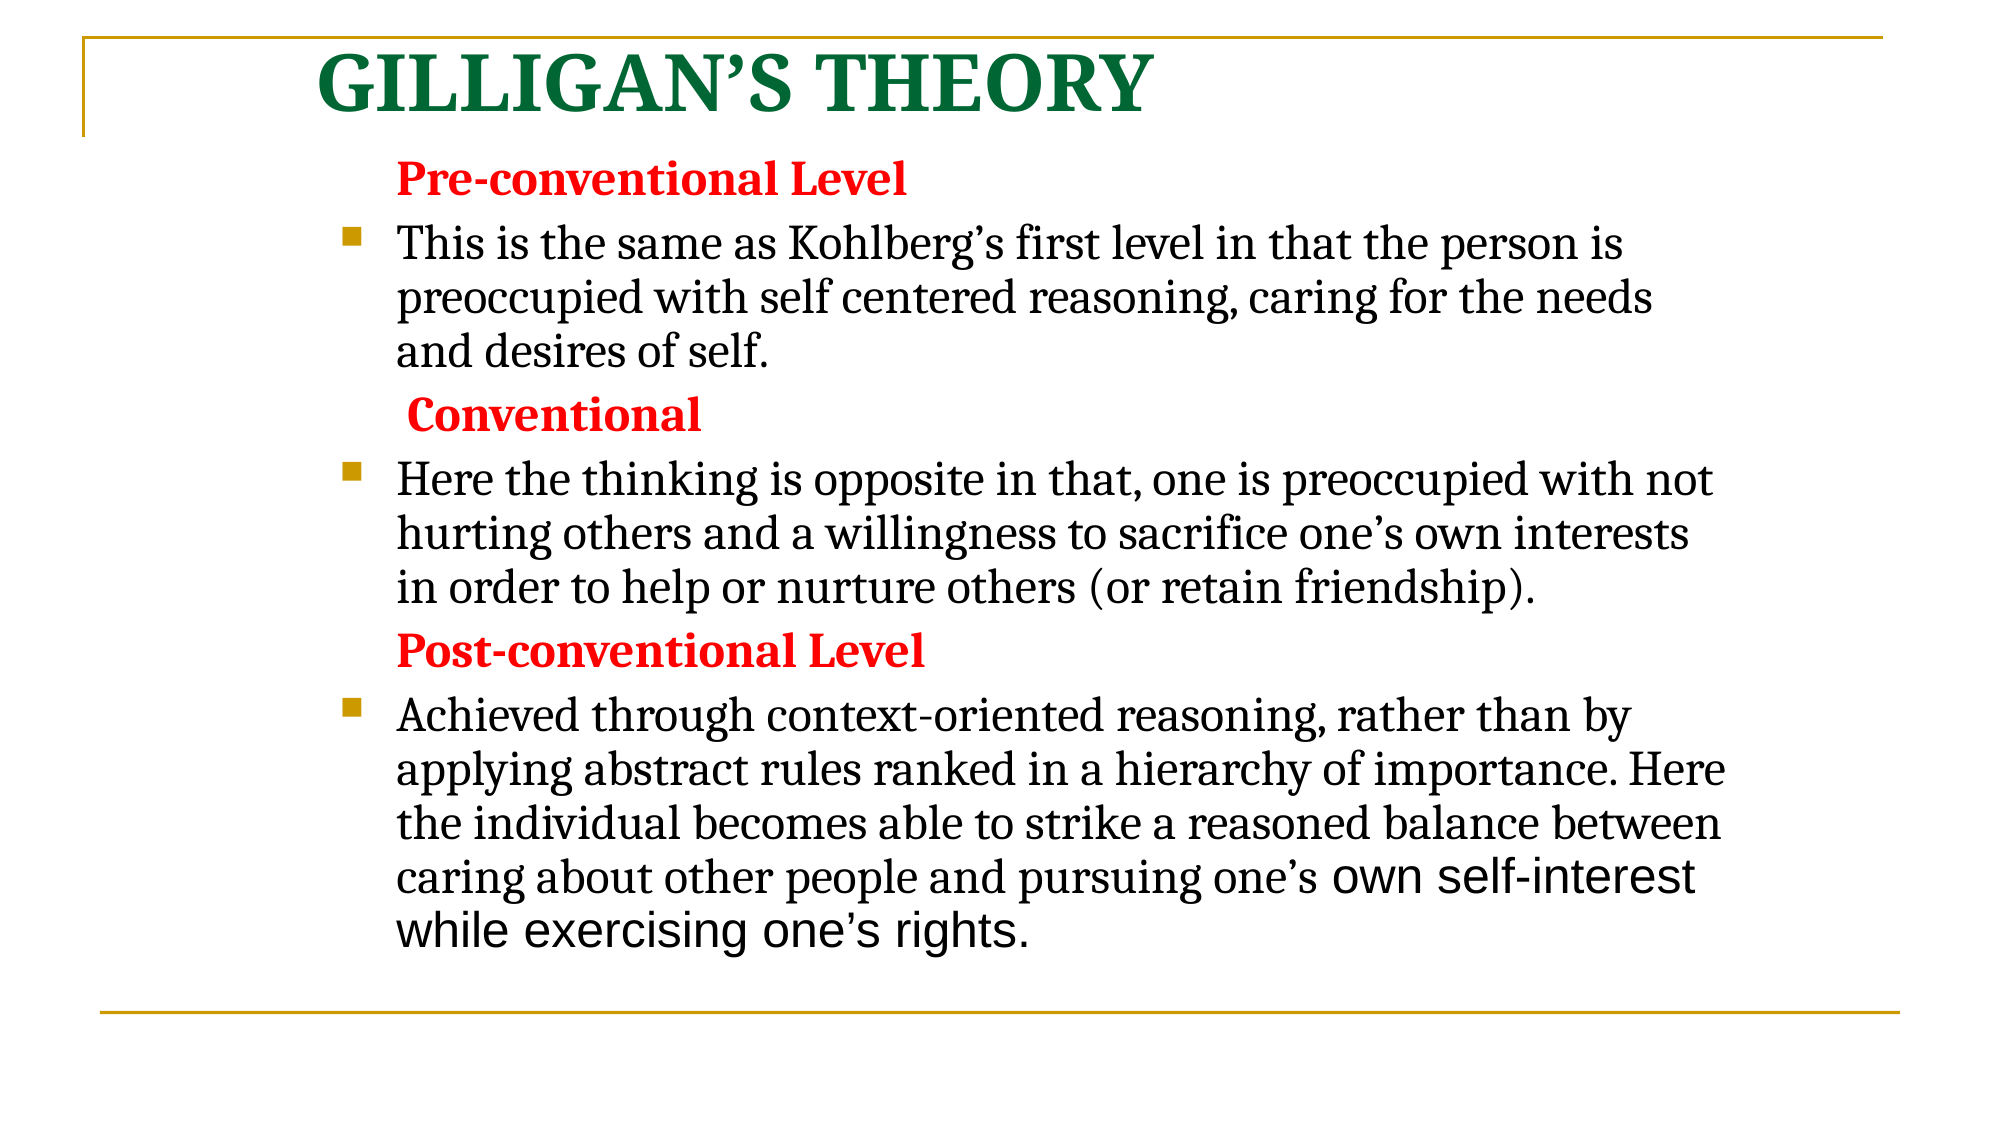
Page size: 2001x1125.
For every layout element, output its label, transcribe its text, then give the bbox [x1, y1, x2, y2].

list Pre-conventional Level This is the same as Kohlberg’s first level in that the person is preoccupied with self centered reasoning, caring for the needs and desires of self. Conventional Here the thinking is opposite in that, one is preoccupied with not hurting others and a willingness to sacrifice one’s own interests in order to help or nurture others (or retain friendship). Post-conventional Level Achieved through context-oriented reasoning, rather than by applying abstract rules ranked in a hierarchy of importance. Here the individual becomes able to strike a reasoned balance between caring about other people and pursuing one’s own self-interest while exercising one’s rights. [324, 75, 1750, 1038]
title GILLIGAN’S THEORY [300, 24, 1650, 212]
